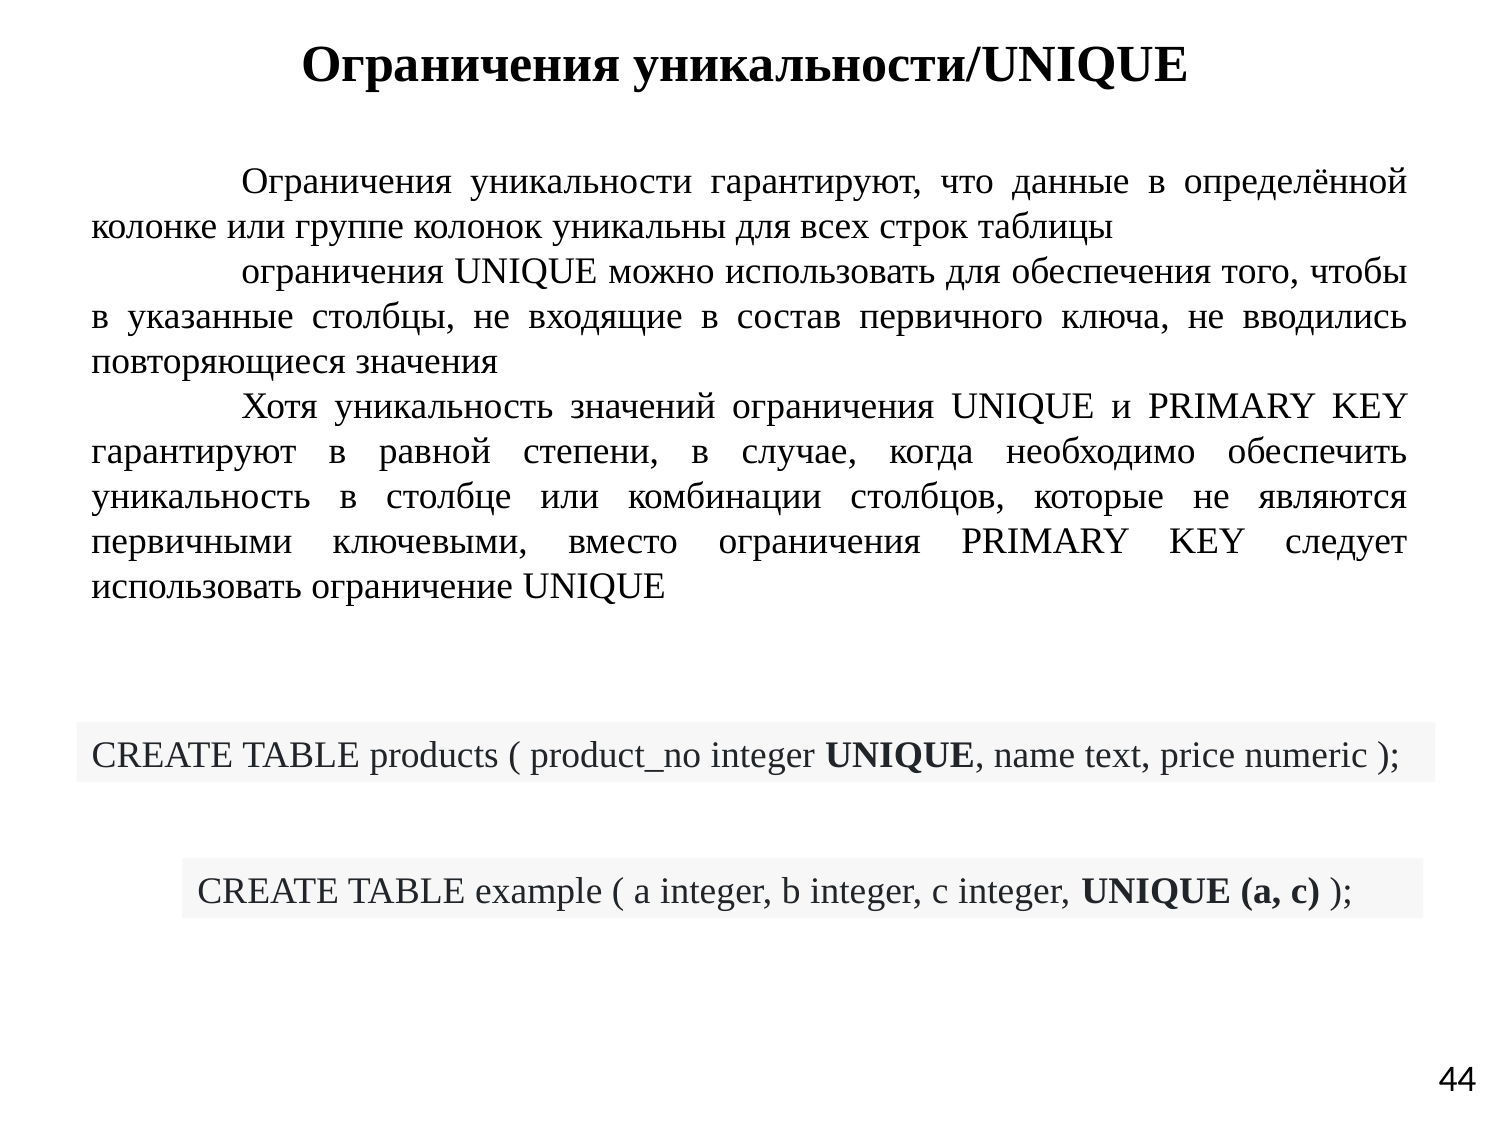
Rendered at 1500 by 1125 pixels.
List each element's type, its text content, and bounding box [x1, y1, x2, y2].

text_box Ограничения уникальности гарантируют, что данные в определённой колонке или группе колонок уникальны для всех строк таблицы ограничения UNIQUE можно использовать для обеспечения того, чтобы в указанные столбцы, не входящие в состав первичного ключа, не вводились повторяющиеся значения Хотя уникальность значений ограничения UNIQUE и PRIMARY KEY гарантируют в равной степени, в случае, когда необходимо обеспечить уникальность в столбце или комбинации столбцов, которые не являются первичными ключевыми, вместо ограничения PRIMARY KEY следует использовать ограничение UNIQUE [76, 148, 1424, 614]
text_box 44 [1423, 1046, 1492, 1107]
title Ограничения уникальности/UNIQUE [32, 19, 1458, 102]
text_box CREATE TABLE products ( product_no integer UNIQUE, name text, price numeric ); [76, 722, 1436, 783]
text_box CREATE TABLE example ( a integer, b integer, c integer, UNIQUE (a, c) ); [182, 858, 1424, 919]
